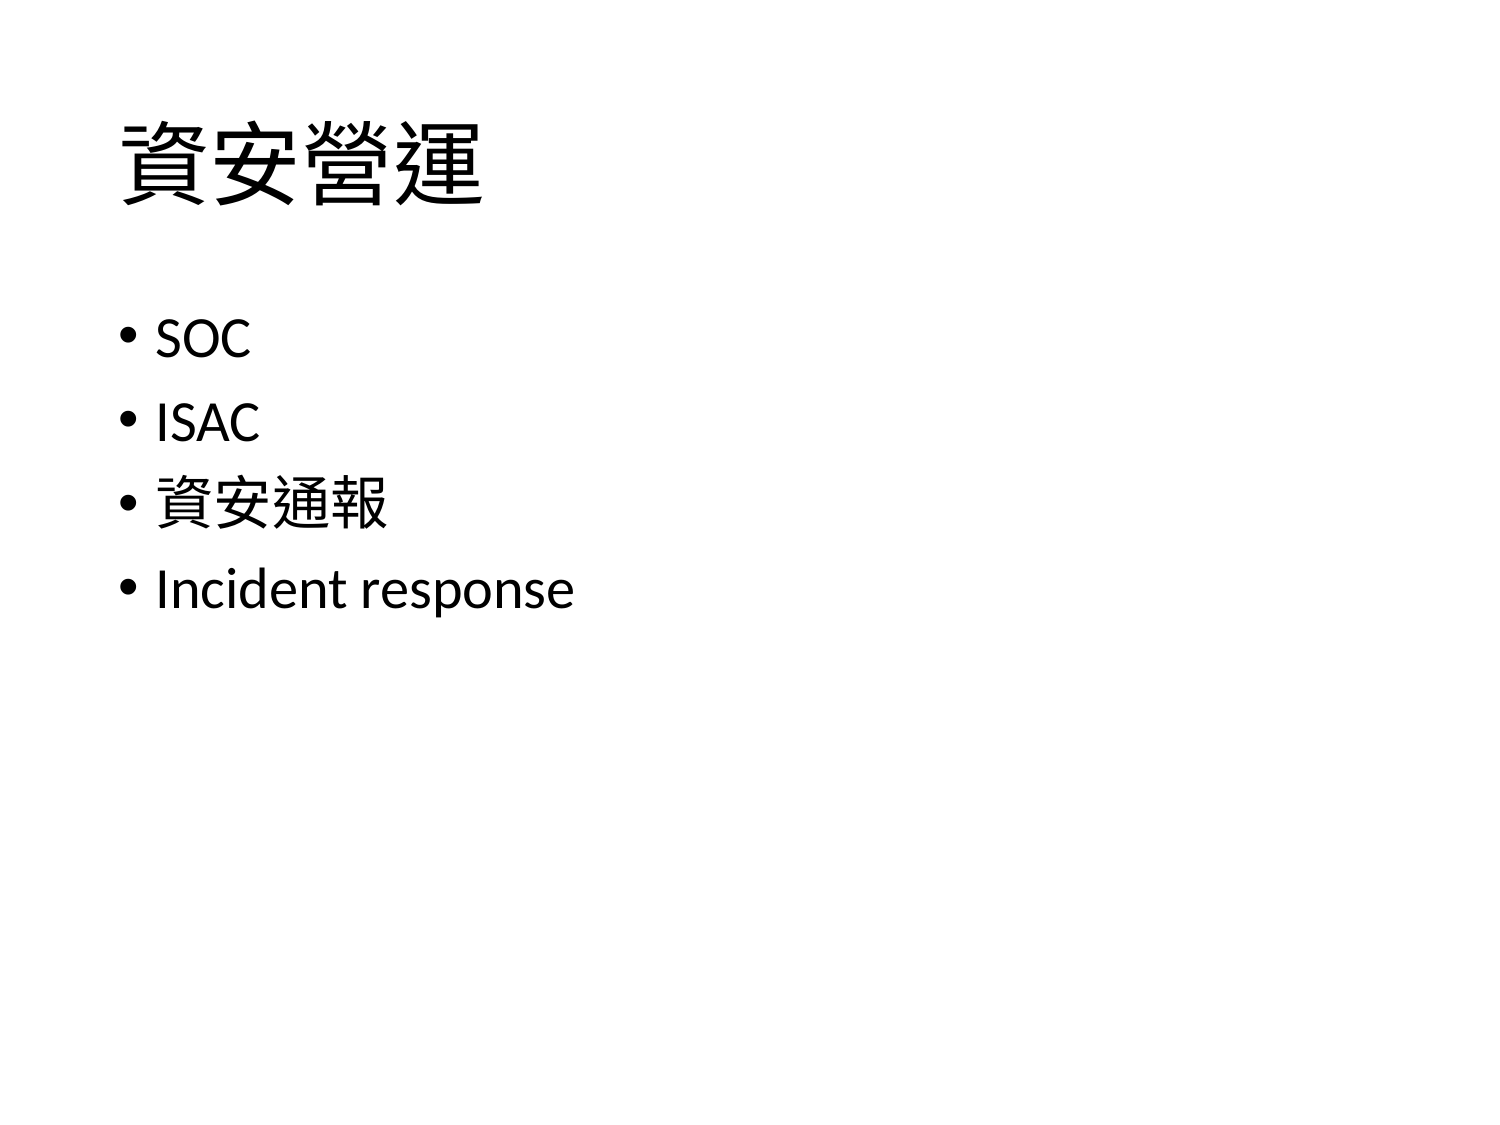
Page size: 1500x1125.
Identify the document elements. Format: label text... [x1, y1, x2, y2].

list SOC ISAC 資安通報 Incident response [103, 299, 1397, 1014]
title 資安營運 [103, 59, 1397, 278]
